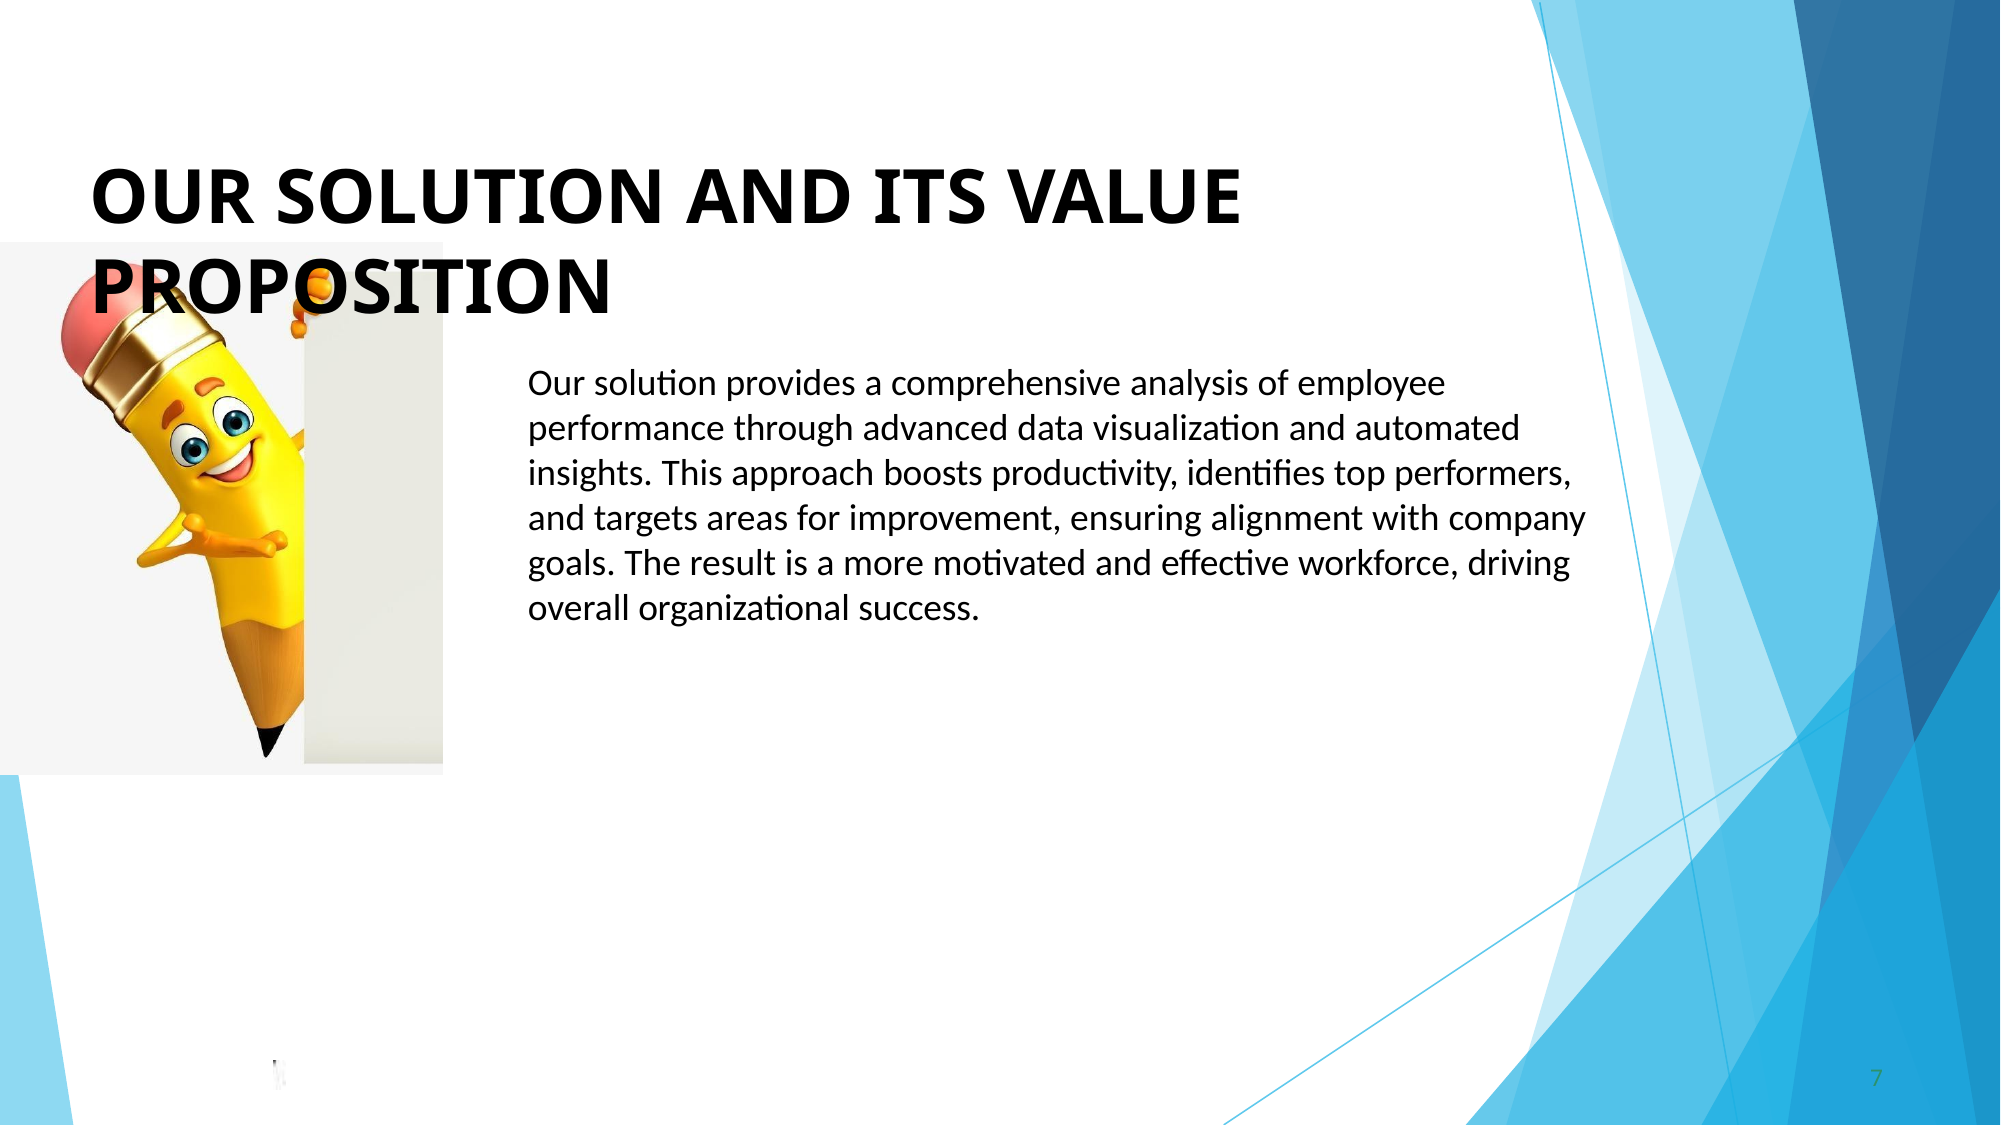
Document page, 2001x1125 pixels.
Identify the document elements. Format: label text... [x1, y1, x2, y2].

list Our solution provides a comprehensive analysis of employee performance through advanced data visualization and automated insights. This approach boosts productivity, identifies top performers, and targets areas for improvement, ensuring alignment with company goals. The result is a more motivated and effective workforce, driving overall organizational success. [446, 251, 1595, 996]
slide_number 7 [1851, 1062, 1891, 1125]
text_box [0, 241, 443, 1125]
title OUR SOLUTION AND ITS VALUE PROPOSITION [87, 44, 1642, 337]
